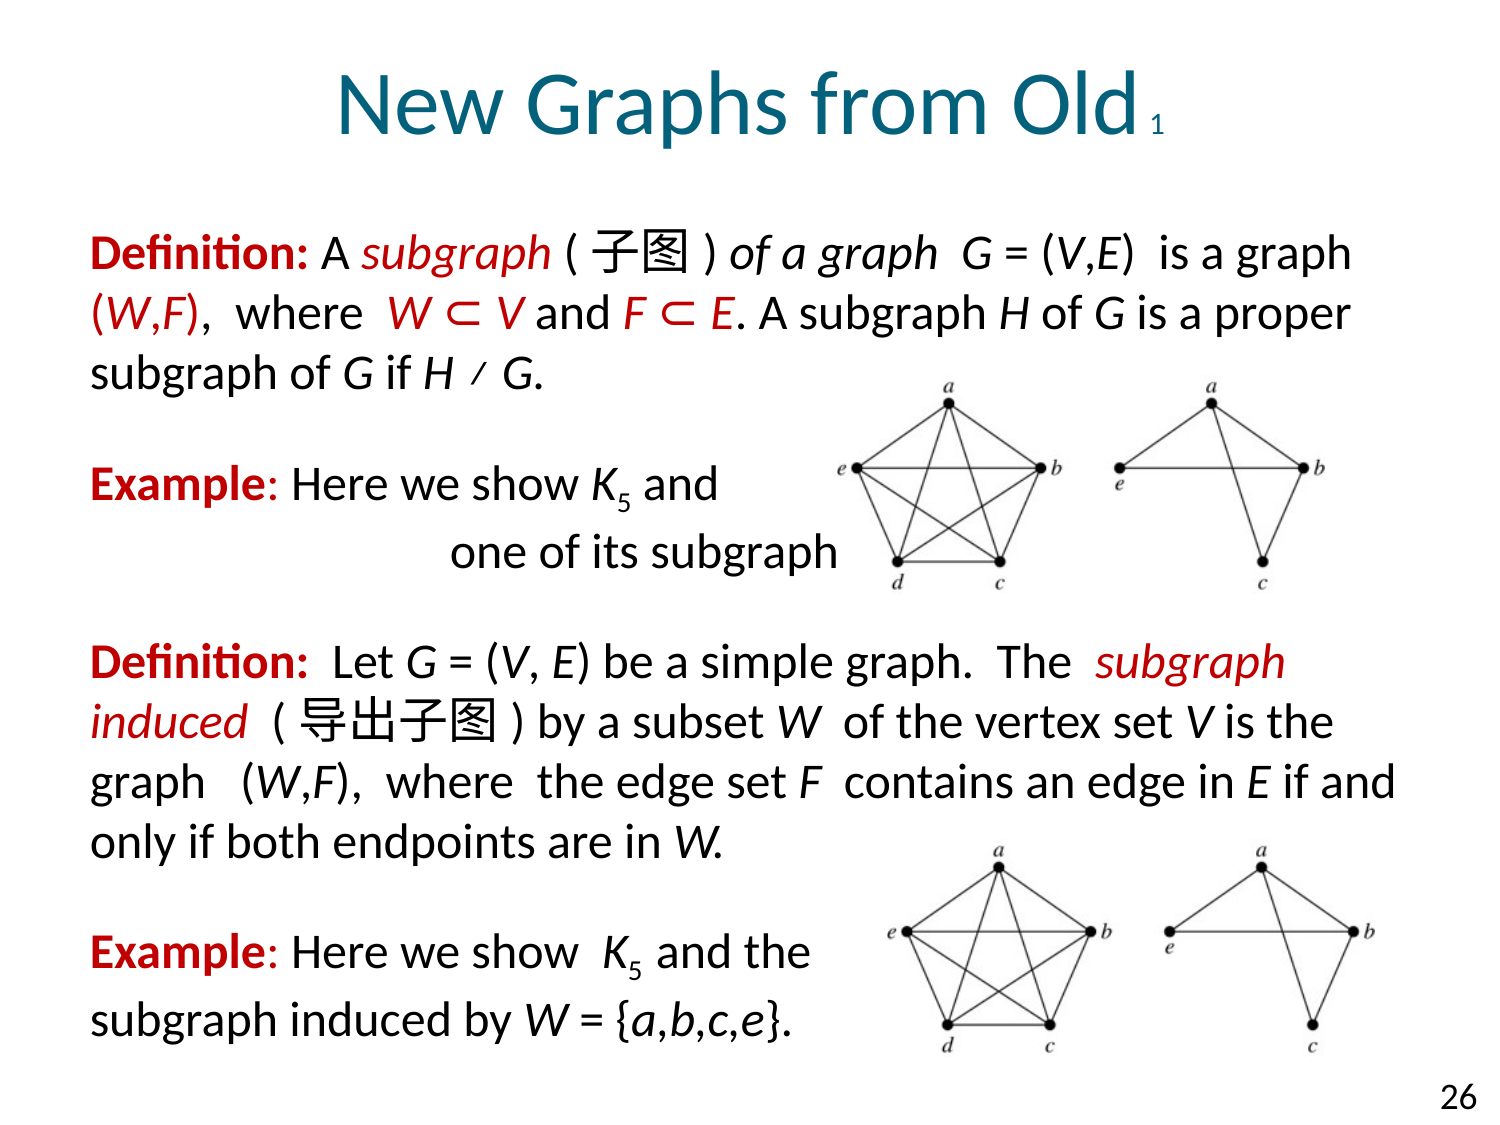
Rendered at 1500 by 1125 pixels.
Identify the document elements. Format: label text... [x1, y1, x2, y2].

list Definition: A subgraph (子图) of a graph G = (V,E) is a graph (W,F), where W ⊂ V and F ⊂ E. A subgraph H of G is a proper subgraph of G if H ≠ G. Example: Here we show K5 and one of its subgraphs. Definition: Let G = (V, E) be a simple graph. The subgraph induced (导出子图) by a subset W of the vertex set V is the graph (W,F), where the edge set F contains an edge in E if and only if both endpoints are in W. Example: Here we show K5 and the subgraph induced by W = {a,b,c,e}. [75, 212, 1425, 1075]
title New Graphs from Old 1 [0, 0, 1500, 195]
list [887, 837, 1375, 1057]
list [837, 374, 1325, 594]
